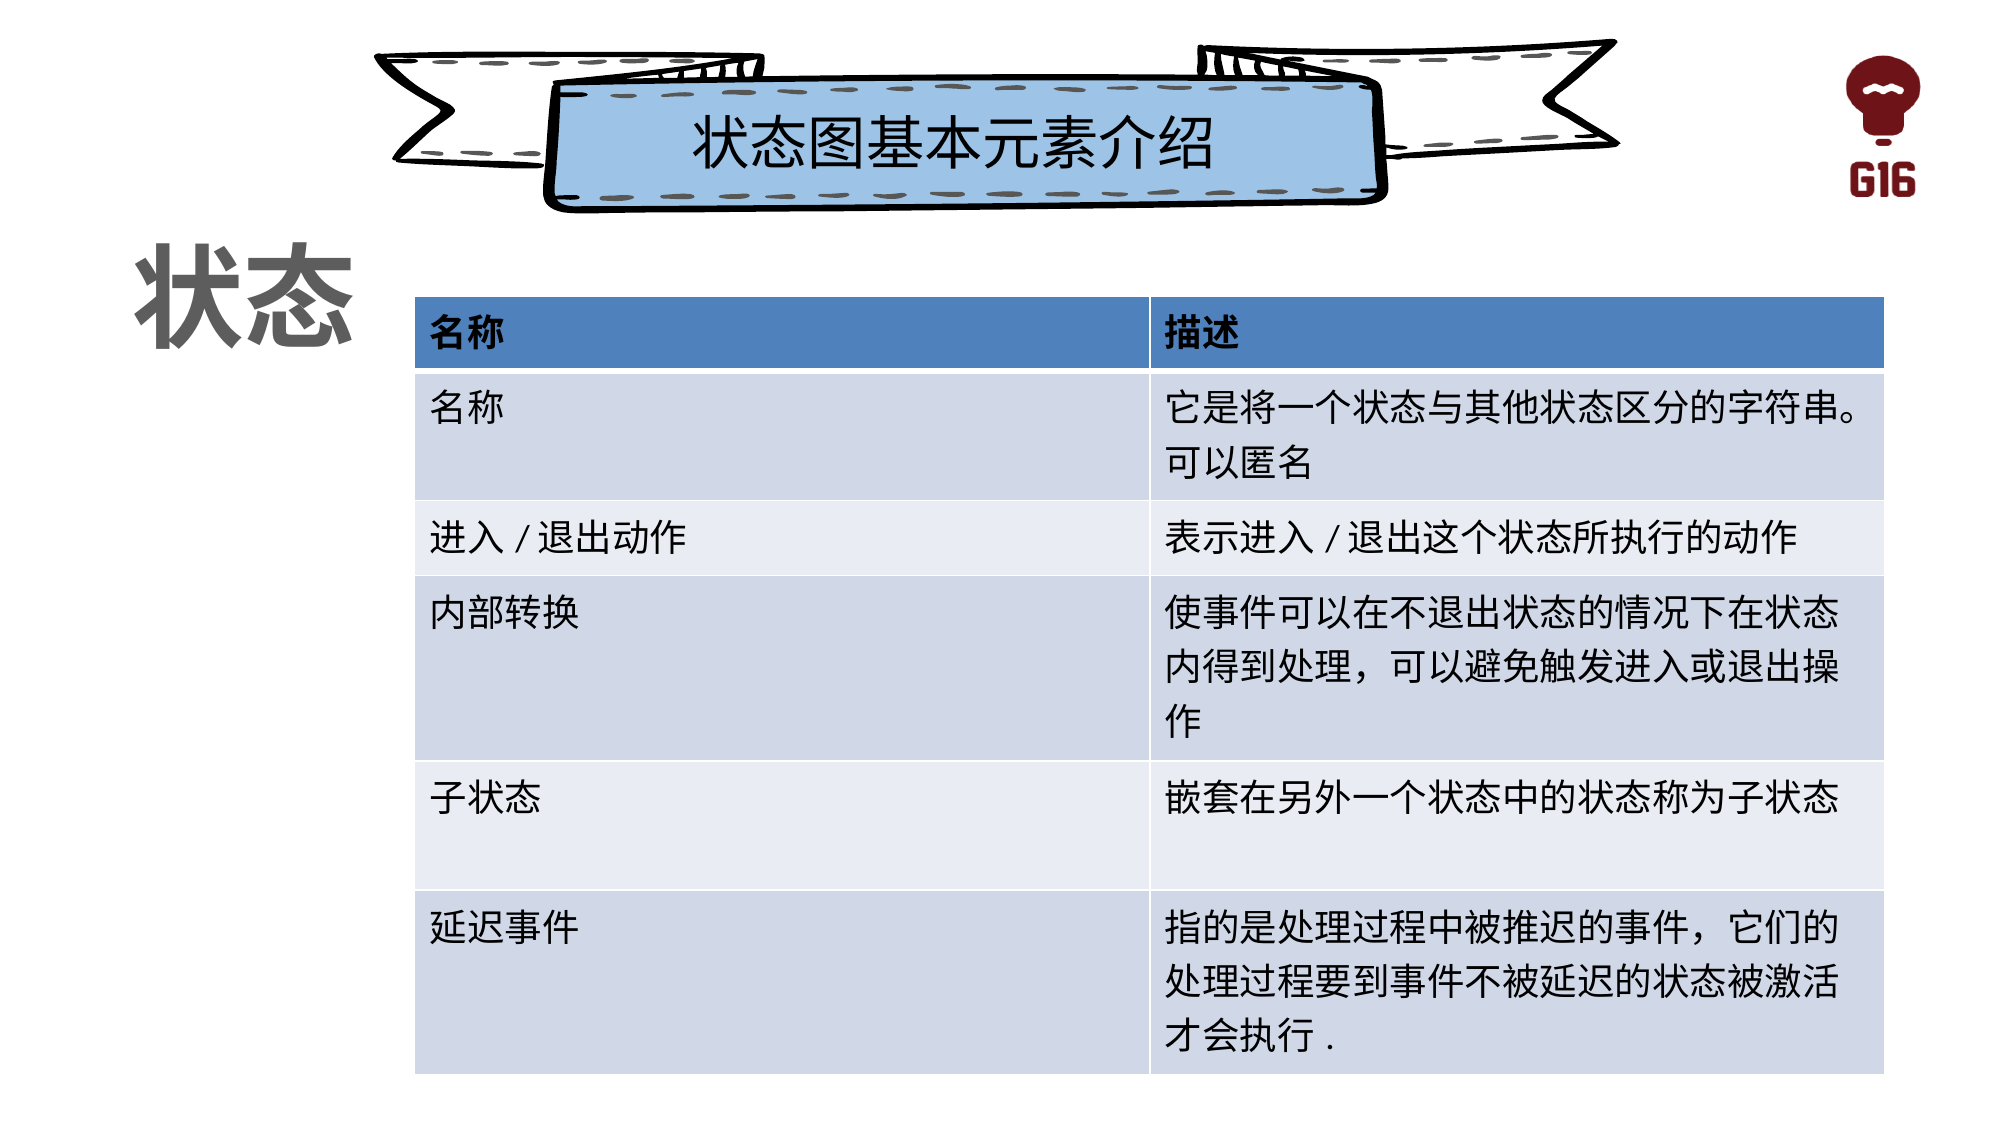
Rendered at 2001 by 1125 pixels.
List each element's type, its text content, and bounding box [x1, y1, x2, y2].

table_cell 子状态 [415, 762, 1149, 889]
table_header 名称 [415, 297, 1149, 368]
table_header 描述 [1151, 297, 1884, 368]
table_cell 名称 [415, 374, 1149, 500]
table_cell 延迟事件 [415, 891, 1149, 1074]
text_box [372, 38, 1622, 215]
text_box 状态 [116, 220, 372, 371]
table_cell 使事件可以在不退出状态的情况下在状态内得到处理，可以避免触发进入或退出操作 [1151, 576, 1884, 760]
table_cell 进入/退出动作 [415, 501, 1149, 575]
table_cell 指的是处理过程中被推迟的事件，它们的处理过程要到事件不被延迟的状态被激活才会执行. [1151, 891, 1884, 1074]
table_cell 内部转换 [415, 576, 1149, 760]
table_cell 嵌套在另外一个状态中的状态称为子状态 [1151, 762, 1884, 889]
picture [1766, 20, 2000, 221]
table_cell 它是将一个状态与其他状态区分的字符串。可以匿名 [1151, 374, 1884, 500]
table_cell 表示进入/退出这个状态所执行的动作 [1151, 501, 1884, 575]
